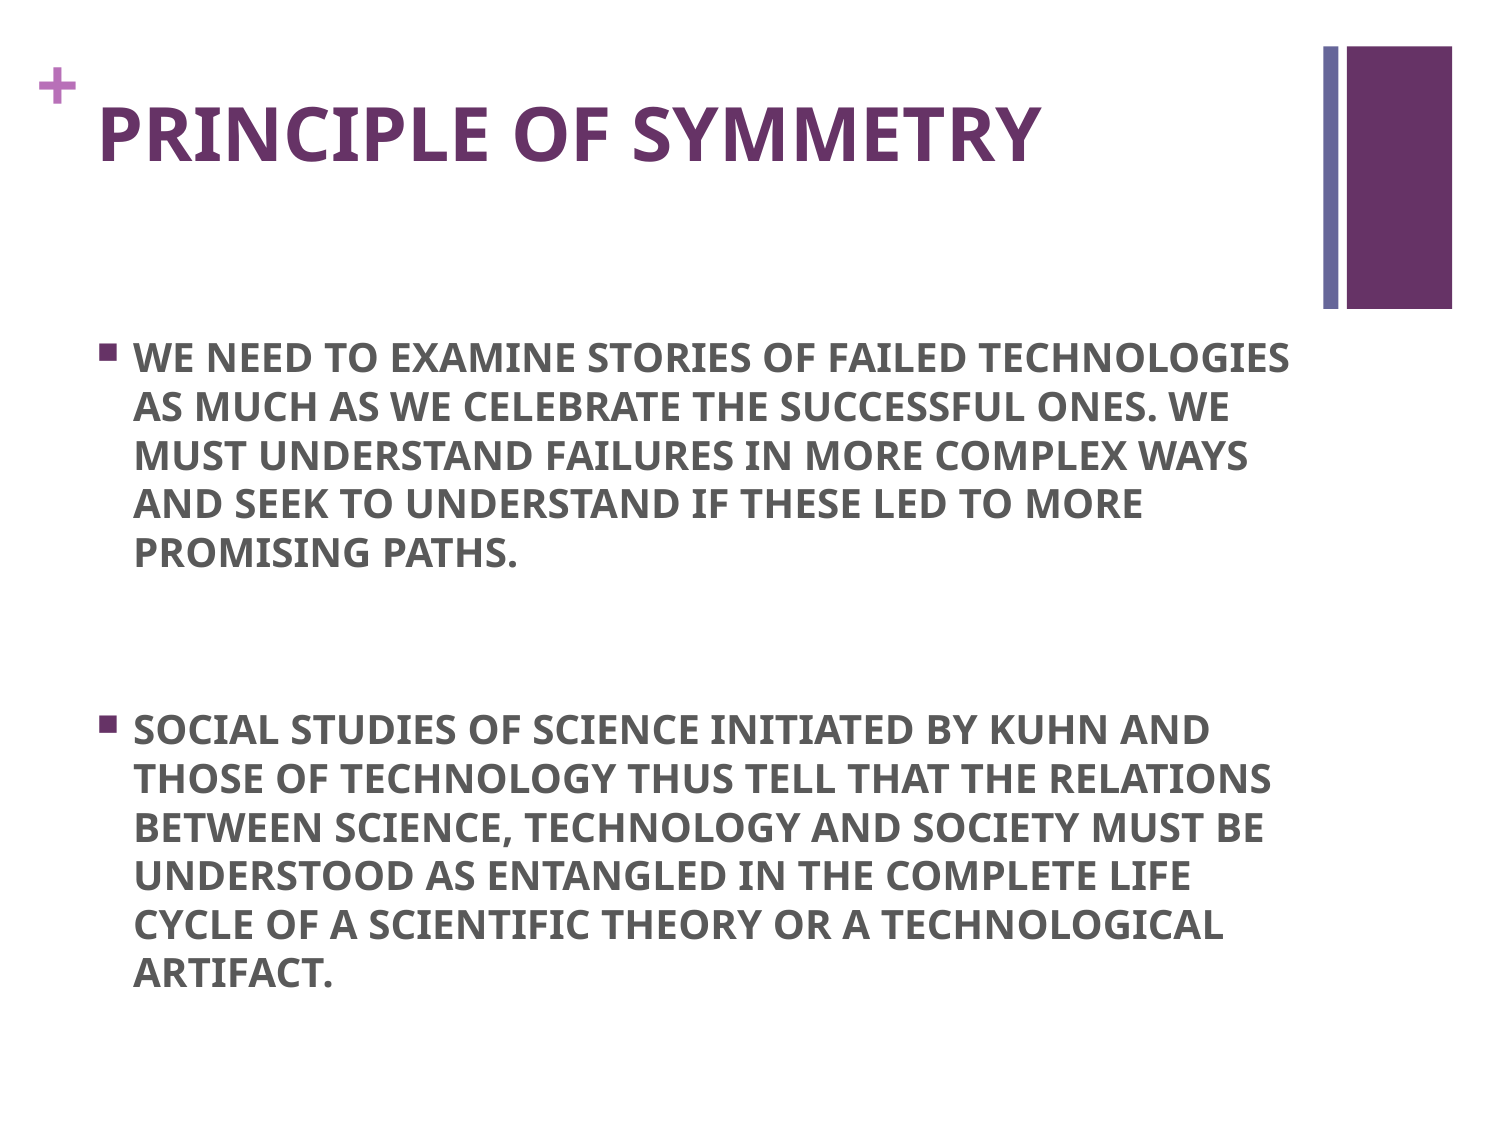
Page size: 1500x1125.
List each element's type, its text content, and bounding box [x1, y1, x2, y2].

title PRINCIPLE OF SYMMETRY [81, 79, 1322, 263]
list WE NEED TO EXAMINE STORIES OF FAILED TECHNOLOGIES AS MUCH AS WE CELEBRATE THE SUCCESSFUL ONES. WE MUST UNDERSTAND FAILURES IN MORE COMPLEX WAYS AND SEEK TO UNDERSTAND IF THESE LED TO MORE PROMISING PATHS. SOCIAL STUDIES OF SCIENCE INITIATED BY KUHN AND THOSE OF TECHNOLOGY THUS TELL THAT THE RELATIONS BETWEEN SCIENCE, TECHNOLOGY AND SOCIETY MUST BE UNDERSTOOD AS ENTANGLED IN THE COMPLETE LIFE CYCLE OF A SCIENTIFIC THEORY OR A TECHNOLOGICAL ARTIFACT. [81, 324, 1322, 1005]
